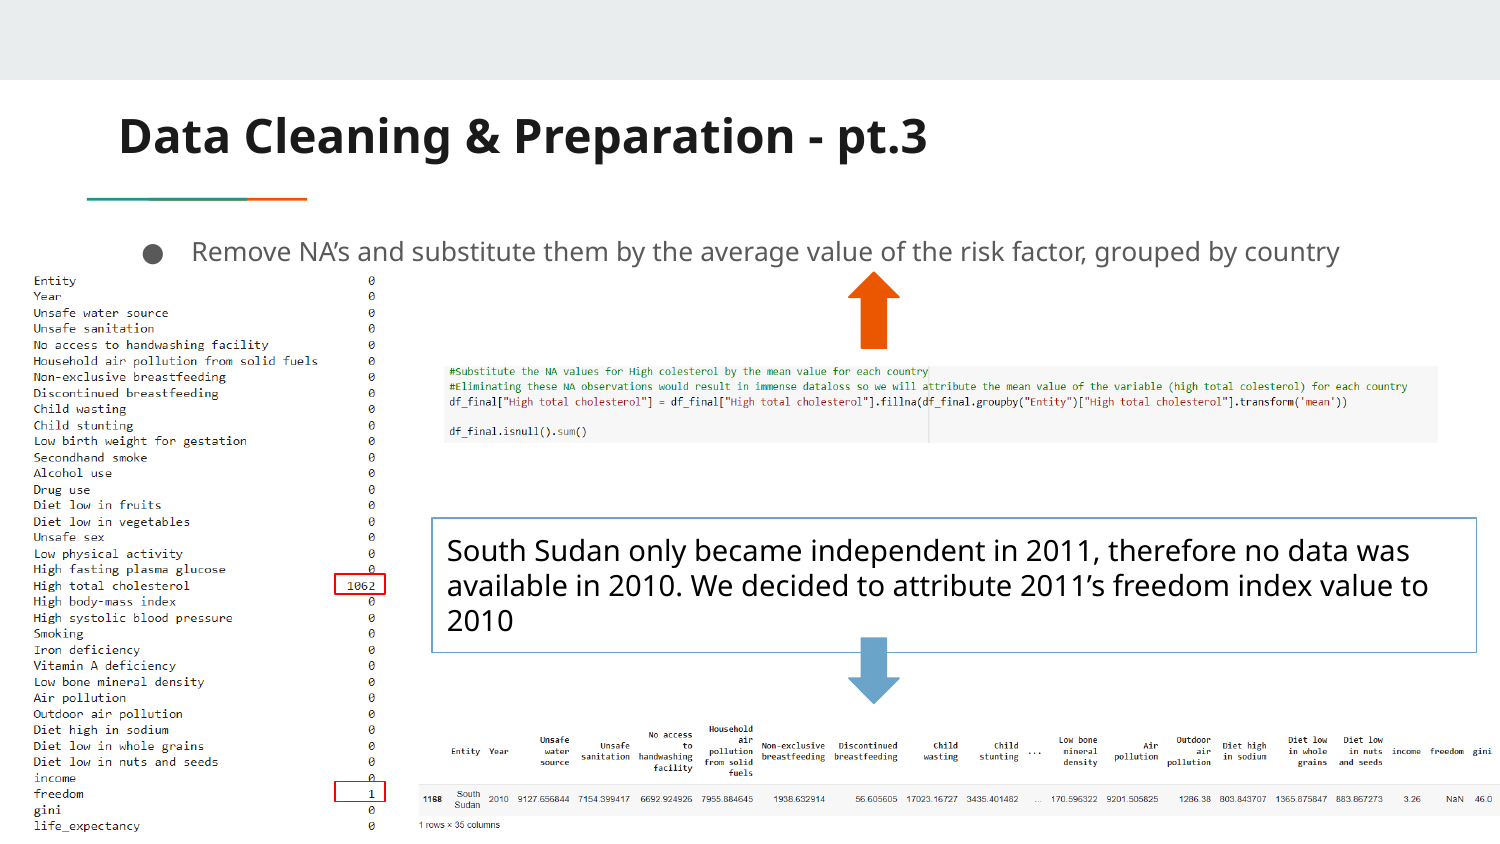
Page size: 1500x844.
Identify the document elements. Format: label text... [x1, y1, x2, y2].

text_box [848, 272, 900, 349]
title Data Cleaning & Preparation - pt.3 [102, 90, 1365, 179]
picture [407, 722, 1500, 832]
picture [13, 271, 398, 832]
list Remove NA’s and substitute them by the average value of the risk factor, grouped by country [102, 215, 1365, 292]
picture [444, 366, 1438, 443]
text_box [848, 638, 900, 704]
text_box South Sudan only became independent in 2011, therefore no data was available in 2010. We decided to attribute 2011’s freedom index value to 2010 [431, 517, 1477, 653]
